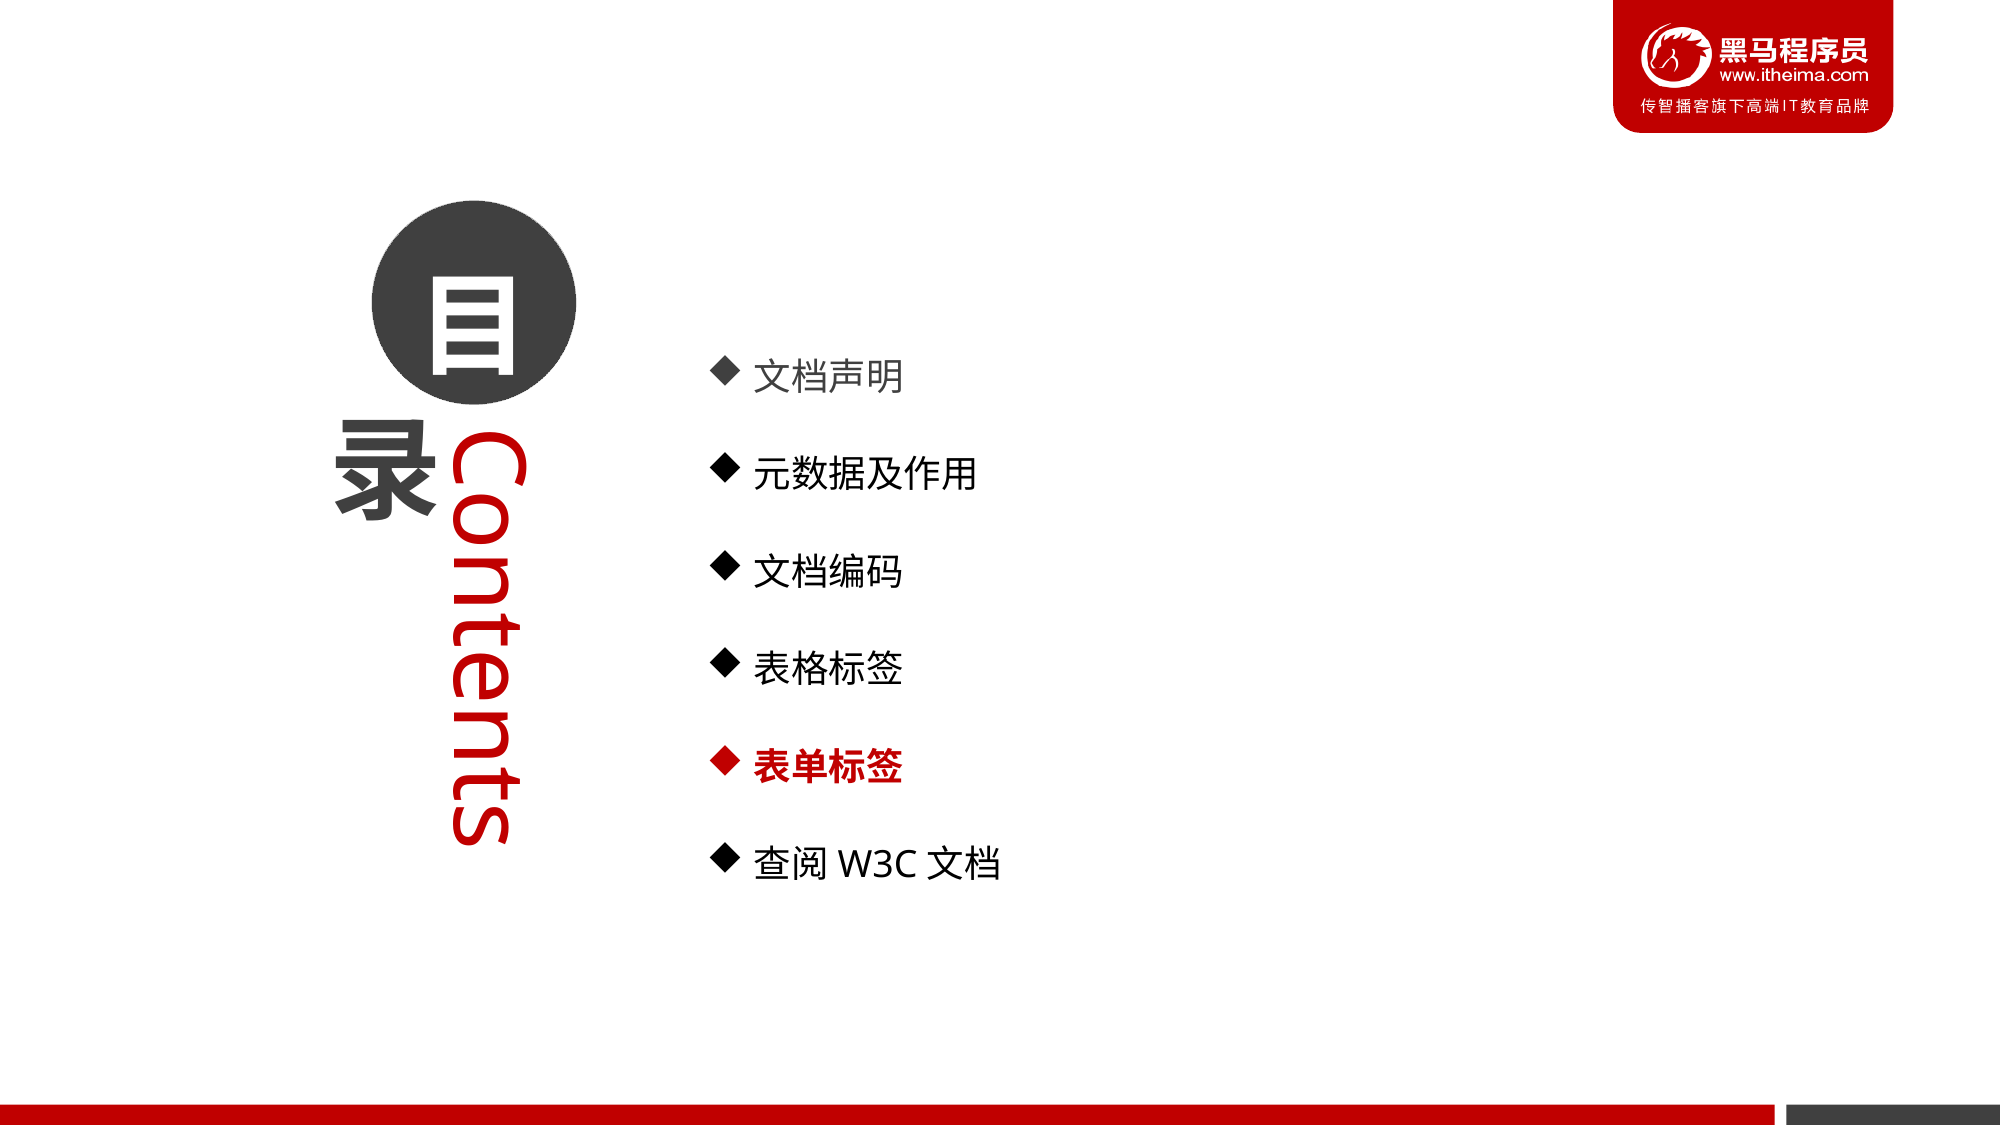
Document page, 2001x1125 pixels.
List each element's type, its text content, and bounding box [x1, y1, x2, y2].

picture [1616, 11, 1894, 125]
list 文档声明 元数据及作用 文档编码 表格标签 表单标签 查阅W3C文档 [691, 300, 1724, 910]
